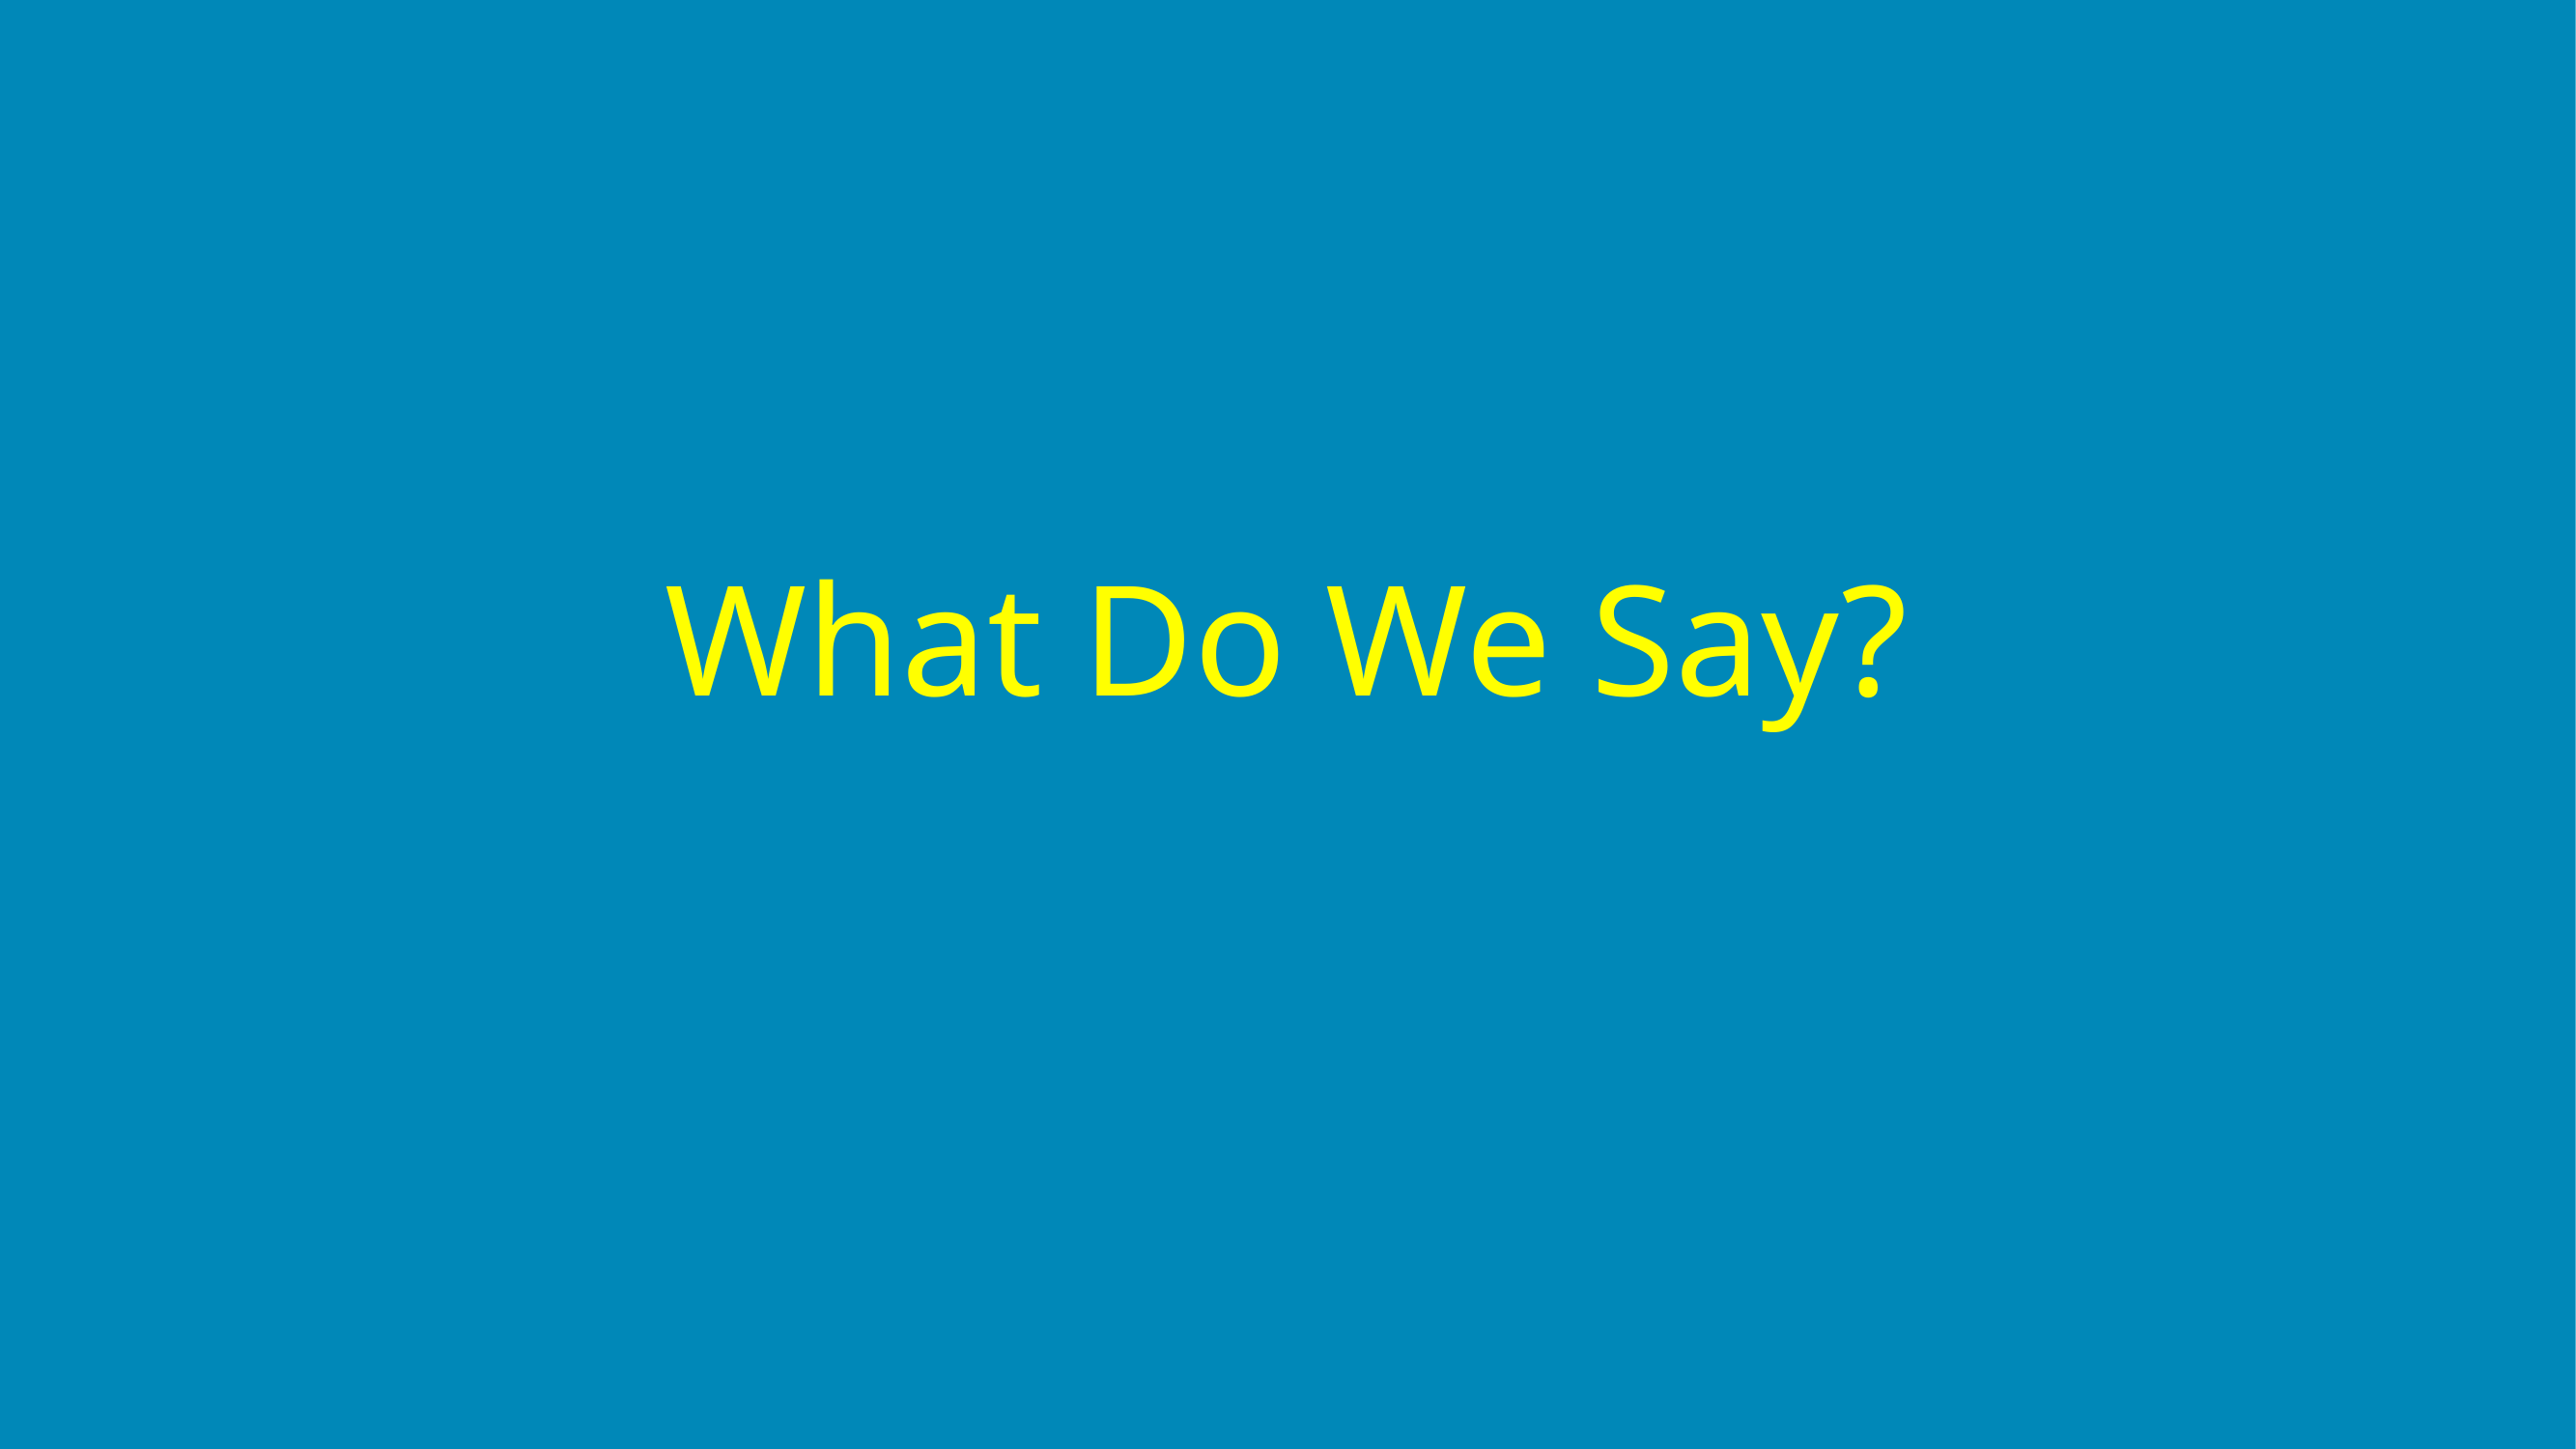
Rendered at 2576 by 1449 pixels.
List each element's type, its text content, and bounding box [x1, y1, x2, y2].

title What Do We Say? [183, 243, 2391, 733]
